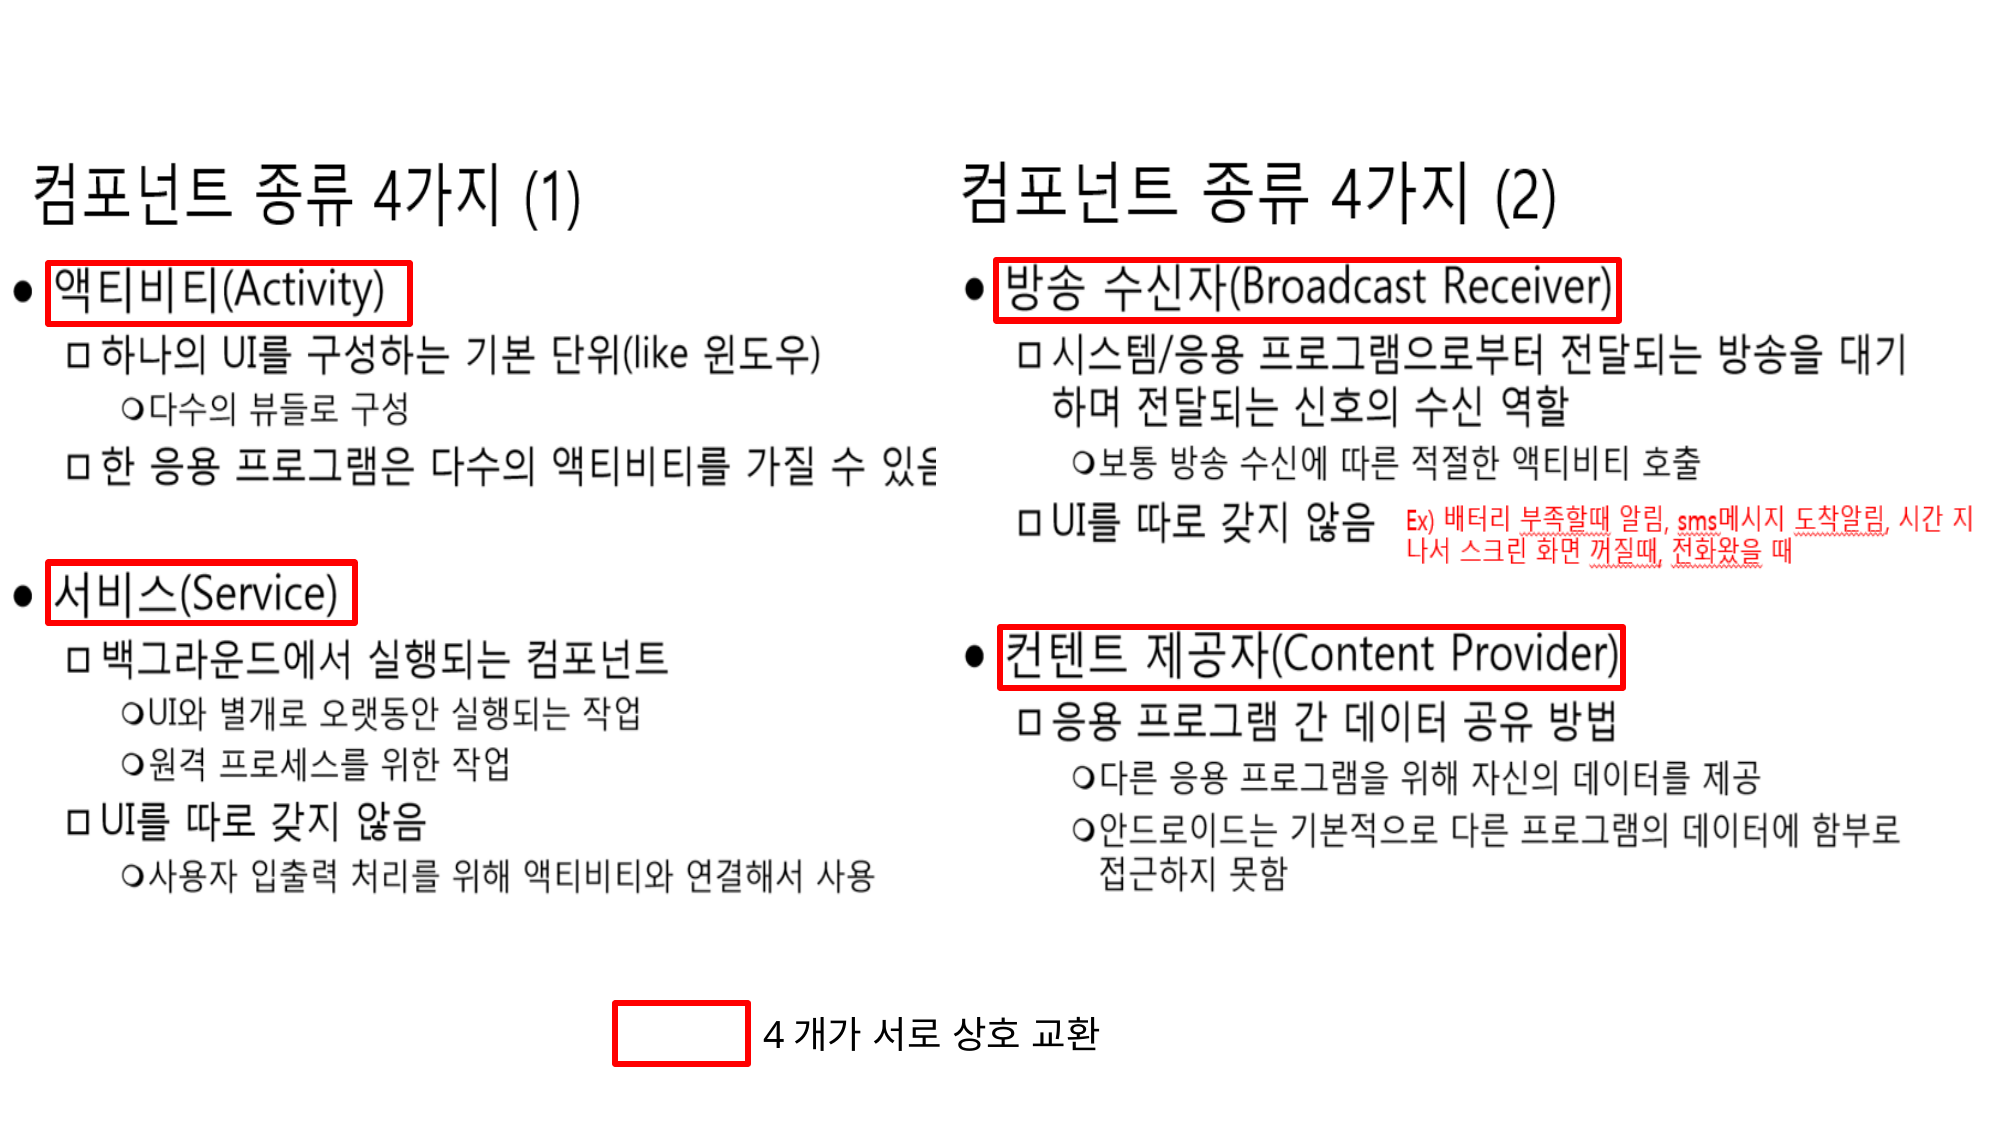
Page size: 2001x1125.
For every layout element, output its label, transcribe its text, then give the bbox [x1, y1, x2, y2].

picture [0, 156, 1984, 899]
text_box 4개가 서로 상호 교환 [748, 1003, 1142, 1063]
text_box [614, 1003, 749, 1064]
